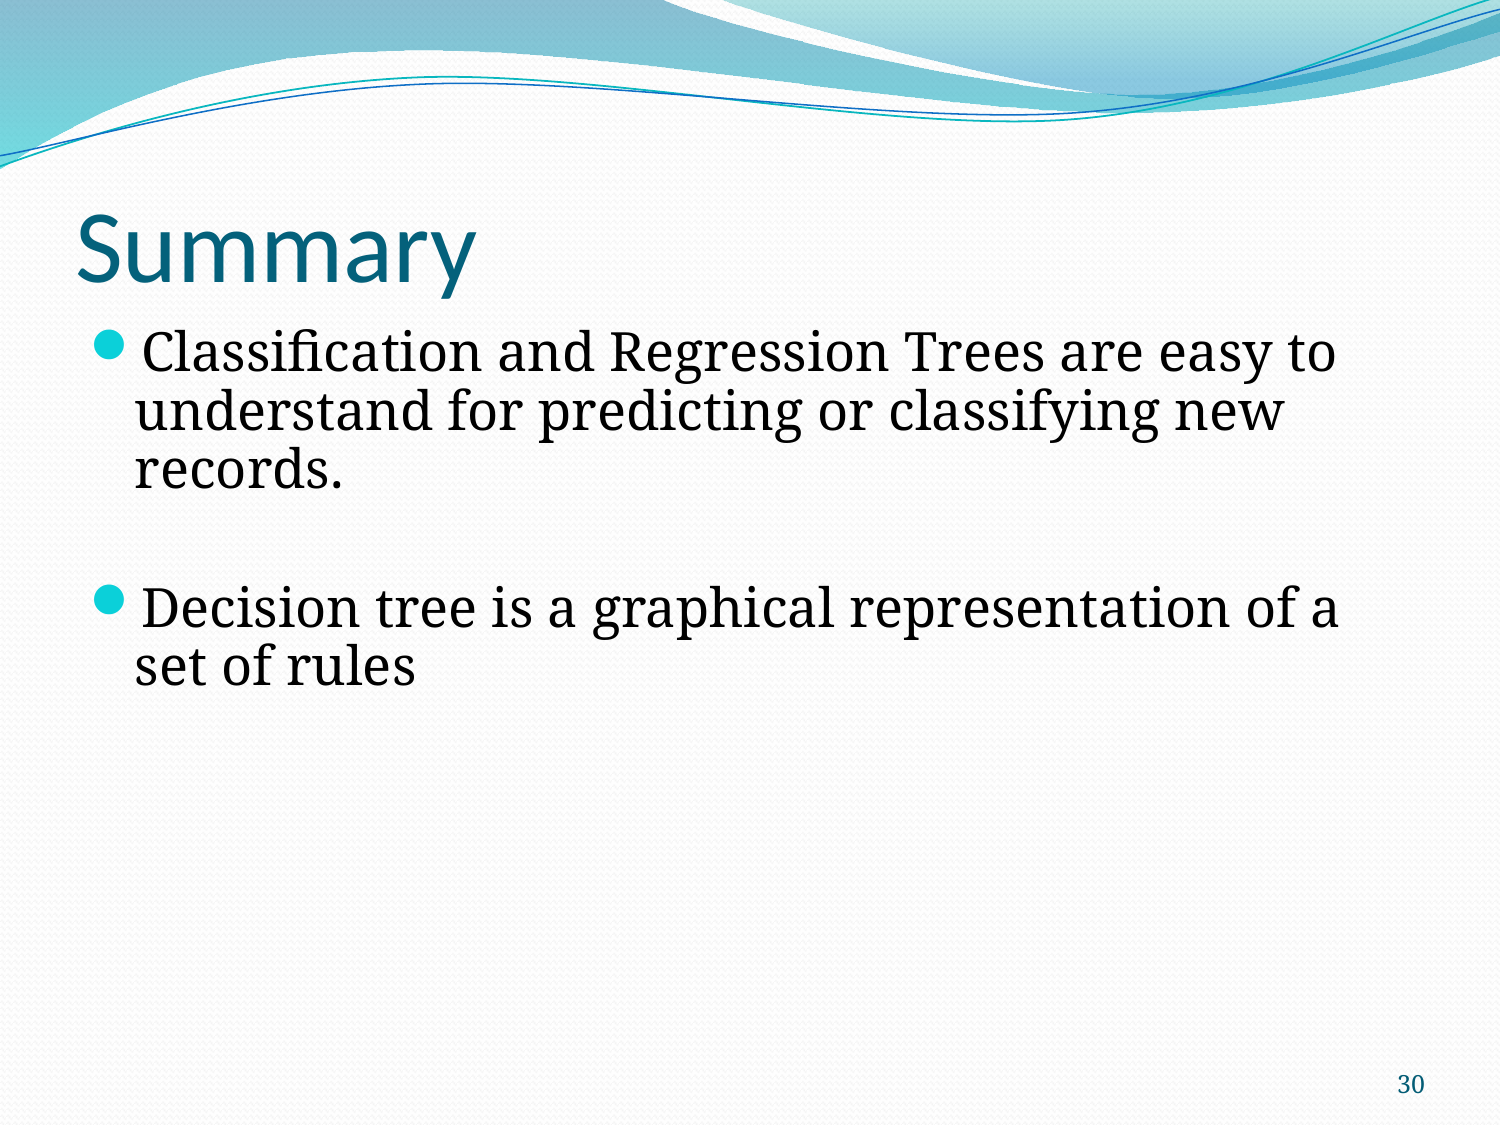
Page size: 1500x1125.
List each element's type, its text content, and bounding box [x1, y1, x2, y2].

slide_number 30 [1299, 1042, 1425, 1103]
title Summary [75, 115, 1425, 303]
list Classification and Regression Trees are easy to understand for predicting or classifying new records. Decision tree is a graphical representation of a set of rules [75, 317, 1425, 1038]
